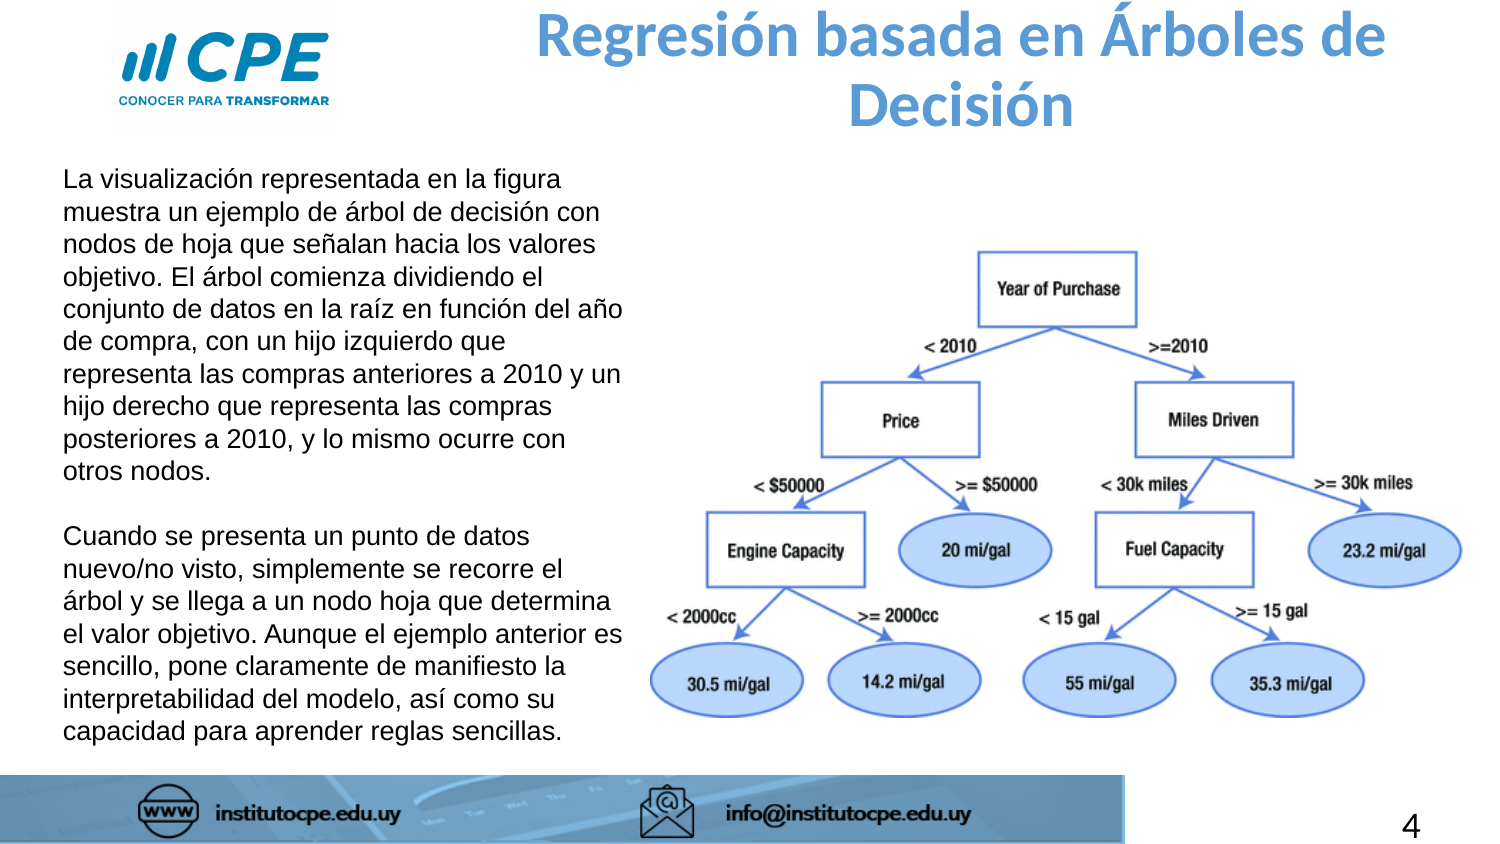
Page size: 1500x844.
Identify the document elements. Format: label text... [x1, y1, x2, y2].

text_box La visualización representada en la figura muestra un ejemplo de árbol de decisión con nodos de hoja que señalan hacia los valores objetivo. El árbol comienza dividiendo el conjunto de datos en la raíz en función del año de compra, con un hijo izquierdo que representa las compras anteriores a 2010 y un hijo derecho que representa las compras posteriores a 2010, y lo mismo ocurre con otros nodos. Cuando se presenta un punto de datos nuevo/no visto, simplemente se recorre el árbol y se llega a un nodo hoja que determina el valor objetivo. Aunque el ejemplo anterior es sencillo, pone claramente de manifiesto la interpretabilidad del modelo, así como su capacidad para aprender reglas sencillas. [47, 146, 642, 774]
picture [112, 0, 333, 139]
picture [650, 250, 1463, 718]
text_box ‹#› [1386, 793, 1500, 826]
picture [0, 775, 1126, 844]
title Regresión basada en Árboles de Decisión [486, 29, 1437, 112]
